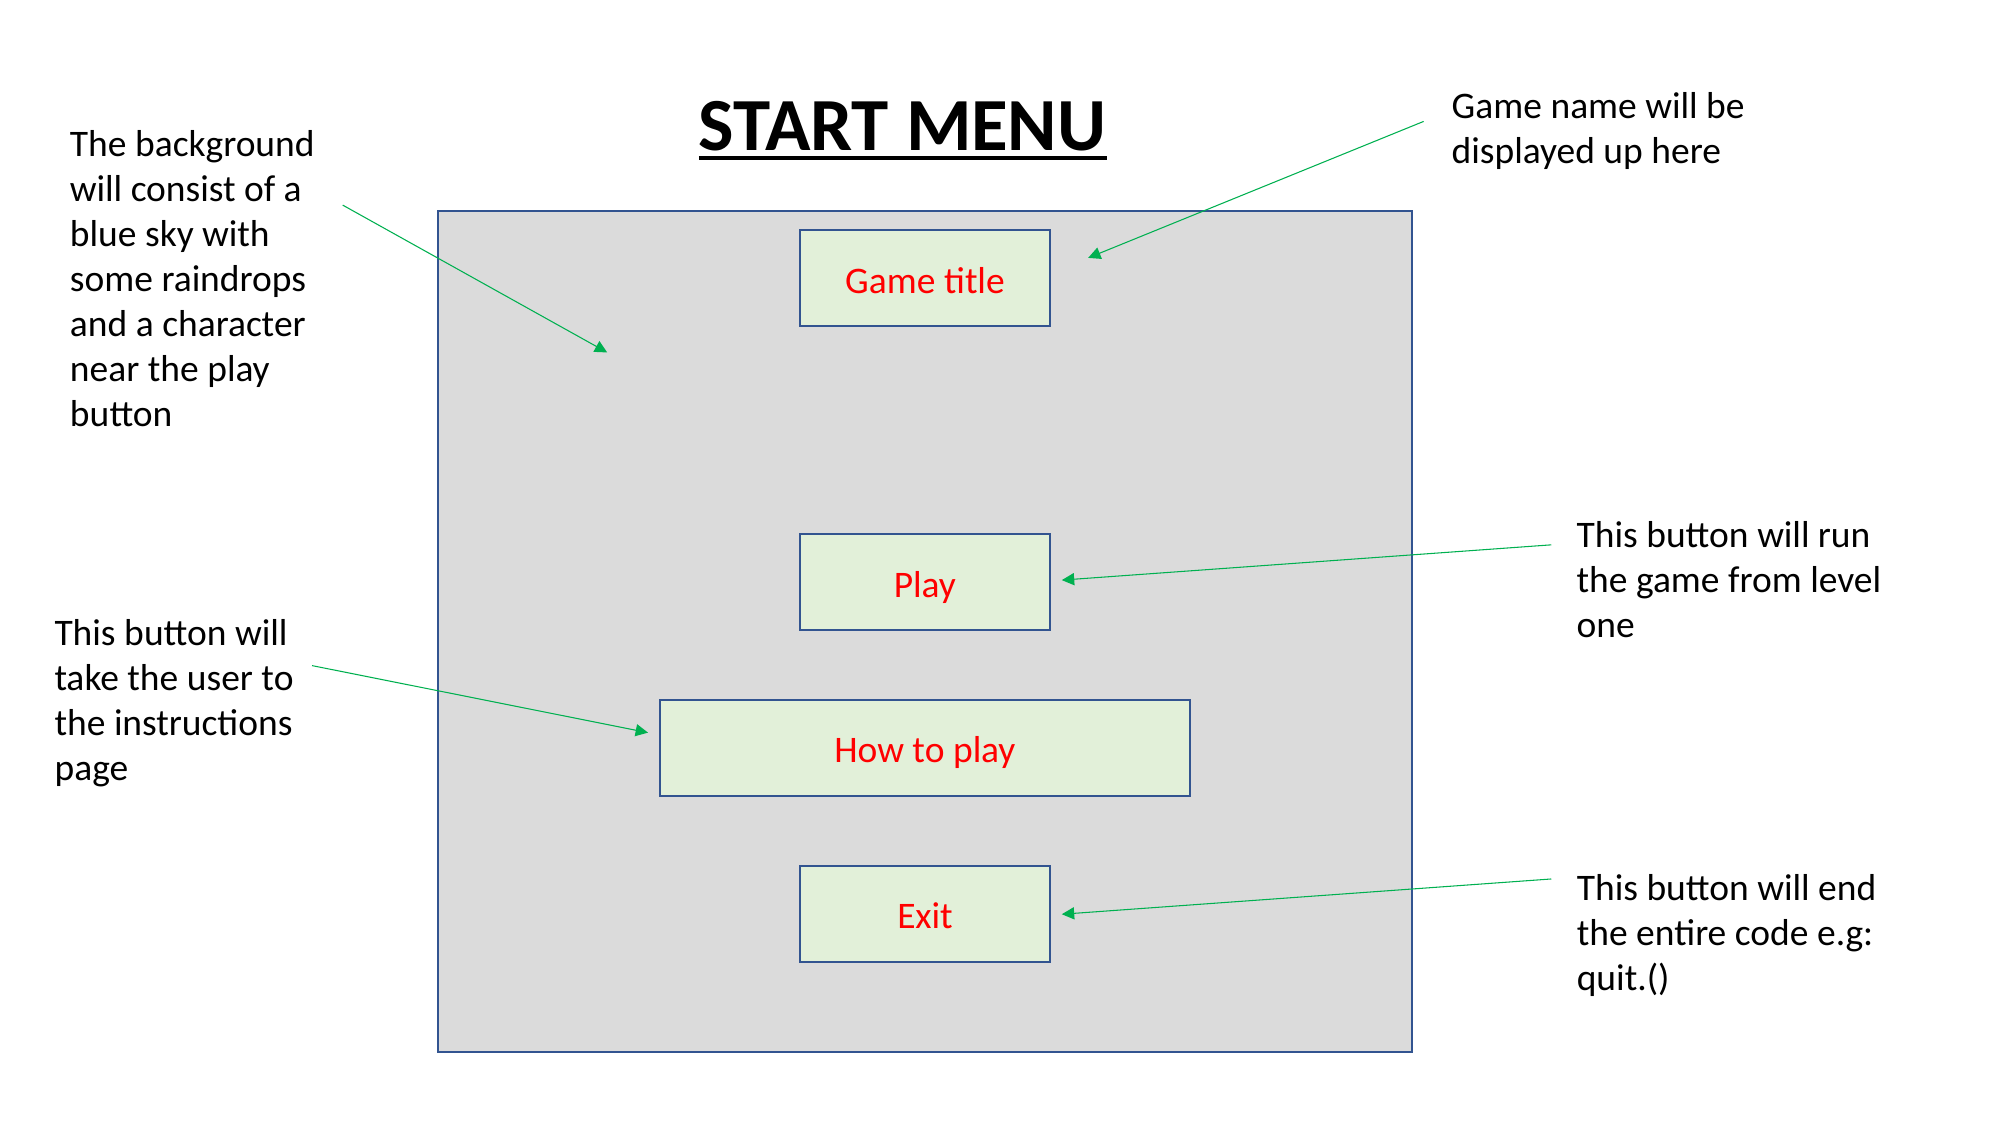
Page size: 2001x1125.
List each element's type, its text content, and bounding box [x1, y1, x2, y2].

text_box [342, 205, 608, 353]
text_box This button will end the entire code e.g: quit.() [1561, 855, 1898, 1006]
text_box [1061, 878, 1552, 915]
text_box Game name will be displayed up here [1436, 73, 1828, 179]
text_box START MENU [684, 68, 1166, 174]
text_box This button will take the user to the instructions page [39, 600, 335, 796]
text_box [1061, 544, 1552, 581]
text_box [1088, 121, 1424, 258]
text_box Play [799, 533, 1051, 631]
text_box How to play [659, 699, 1191, 797]
text_box The background will consist of a blue sky with some raindrops and a character near the play button [55, 111, 360, 442]
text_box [312, 665, 648, 733]
text_box Game title [799, 229, 1051, 327]
text_box This button will run the game from level one [1561, 502, 1922, 652]
text_box Exit [799, 865, 1051, 963]
text_box [437, 210, 1413, 1053]
